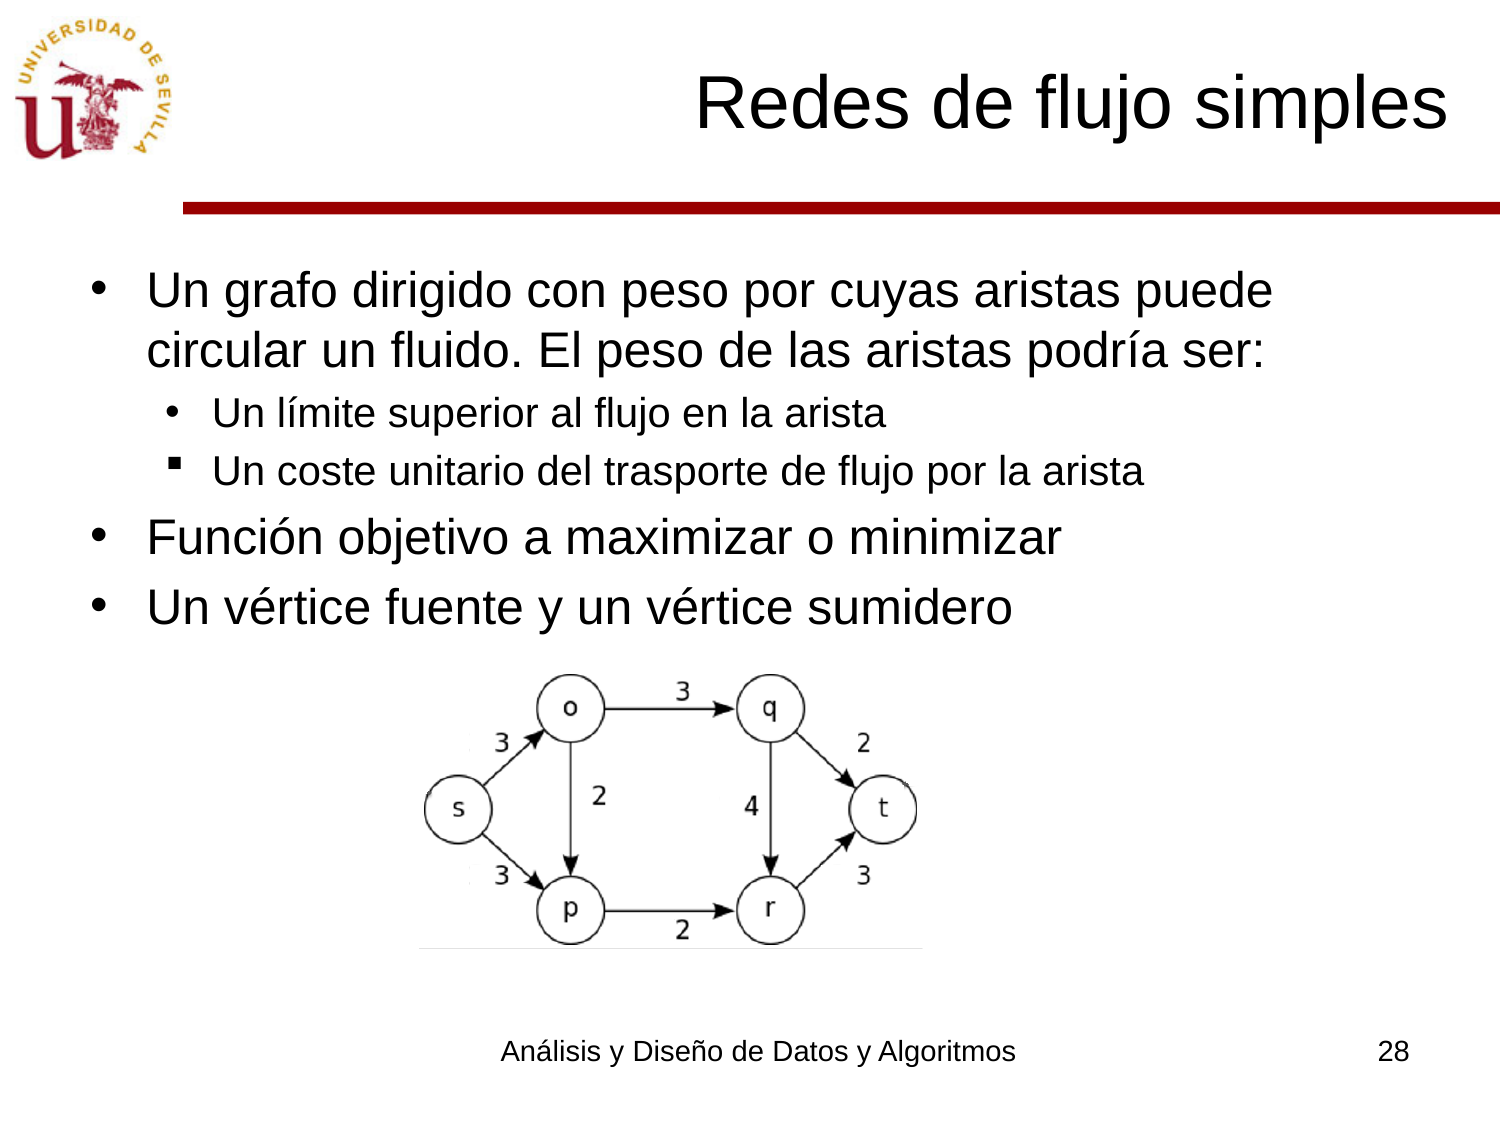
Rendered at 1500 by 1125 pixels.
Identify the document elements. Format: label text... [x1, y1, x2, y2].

slide_number 28 [1074, 1024, 1426, 1103]
picture [418, 668, 923, 950]
list Un grafo dirigido con peso por cuyas aristas puede circular un fluido. El peso de las aristas podría ser: Un límite superior al flujo en la arista Un coste unitario del trasporte de flujo por la arista Función objetivo a maximizar o minimizar Un vértice fuente y un vértice sumidero [74, 249, 1426, 1087]
title Redes de flujo simples [74, 22, 1465, 175]
picture [14, 16, 172, 161]
footer Análisis y Diseño de Datos y Algoritmos [472, 1024, 1046, 1103]
